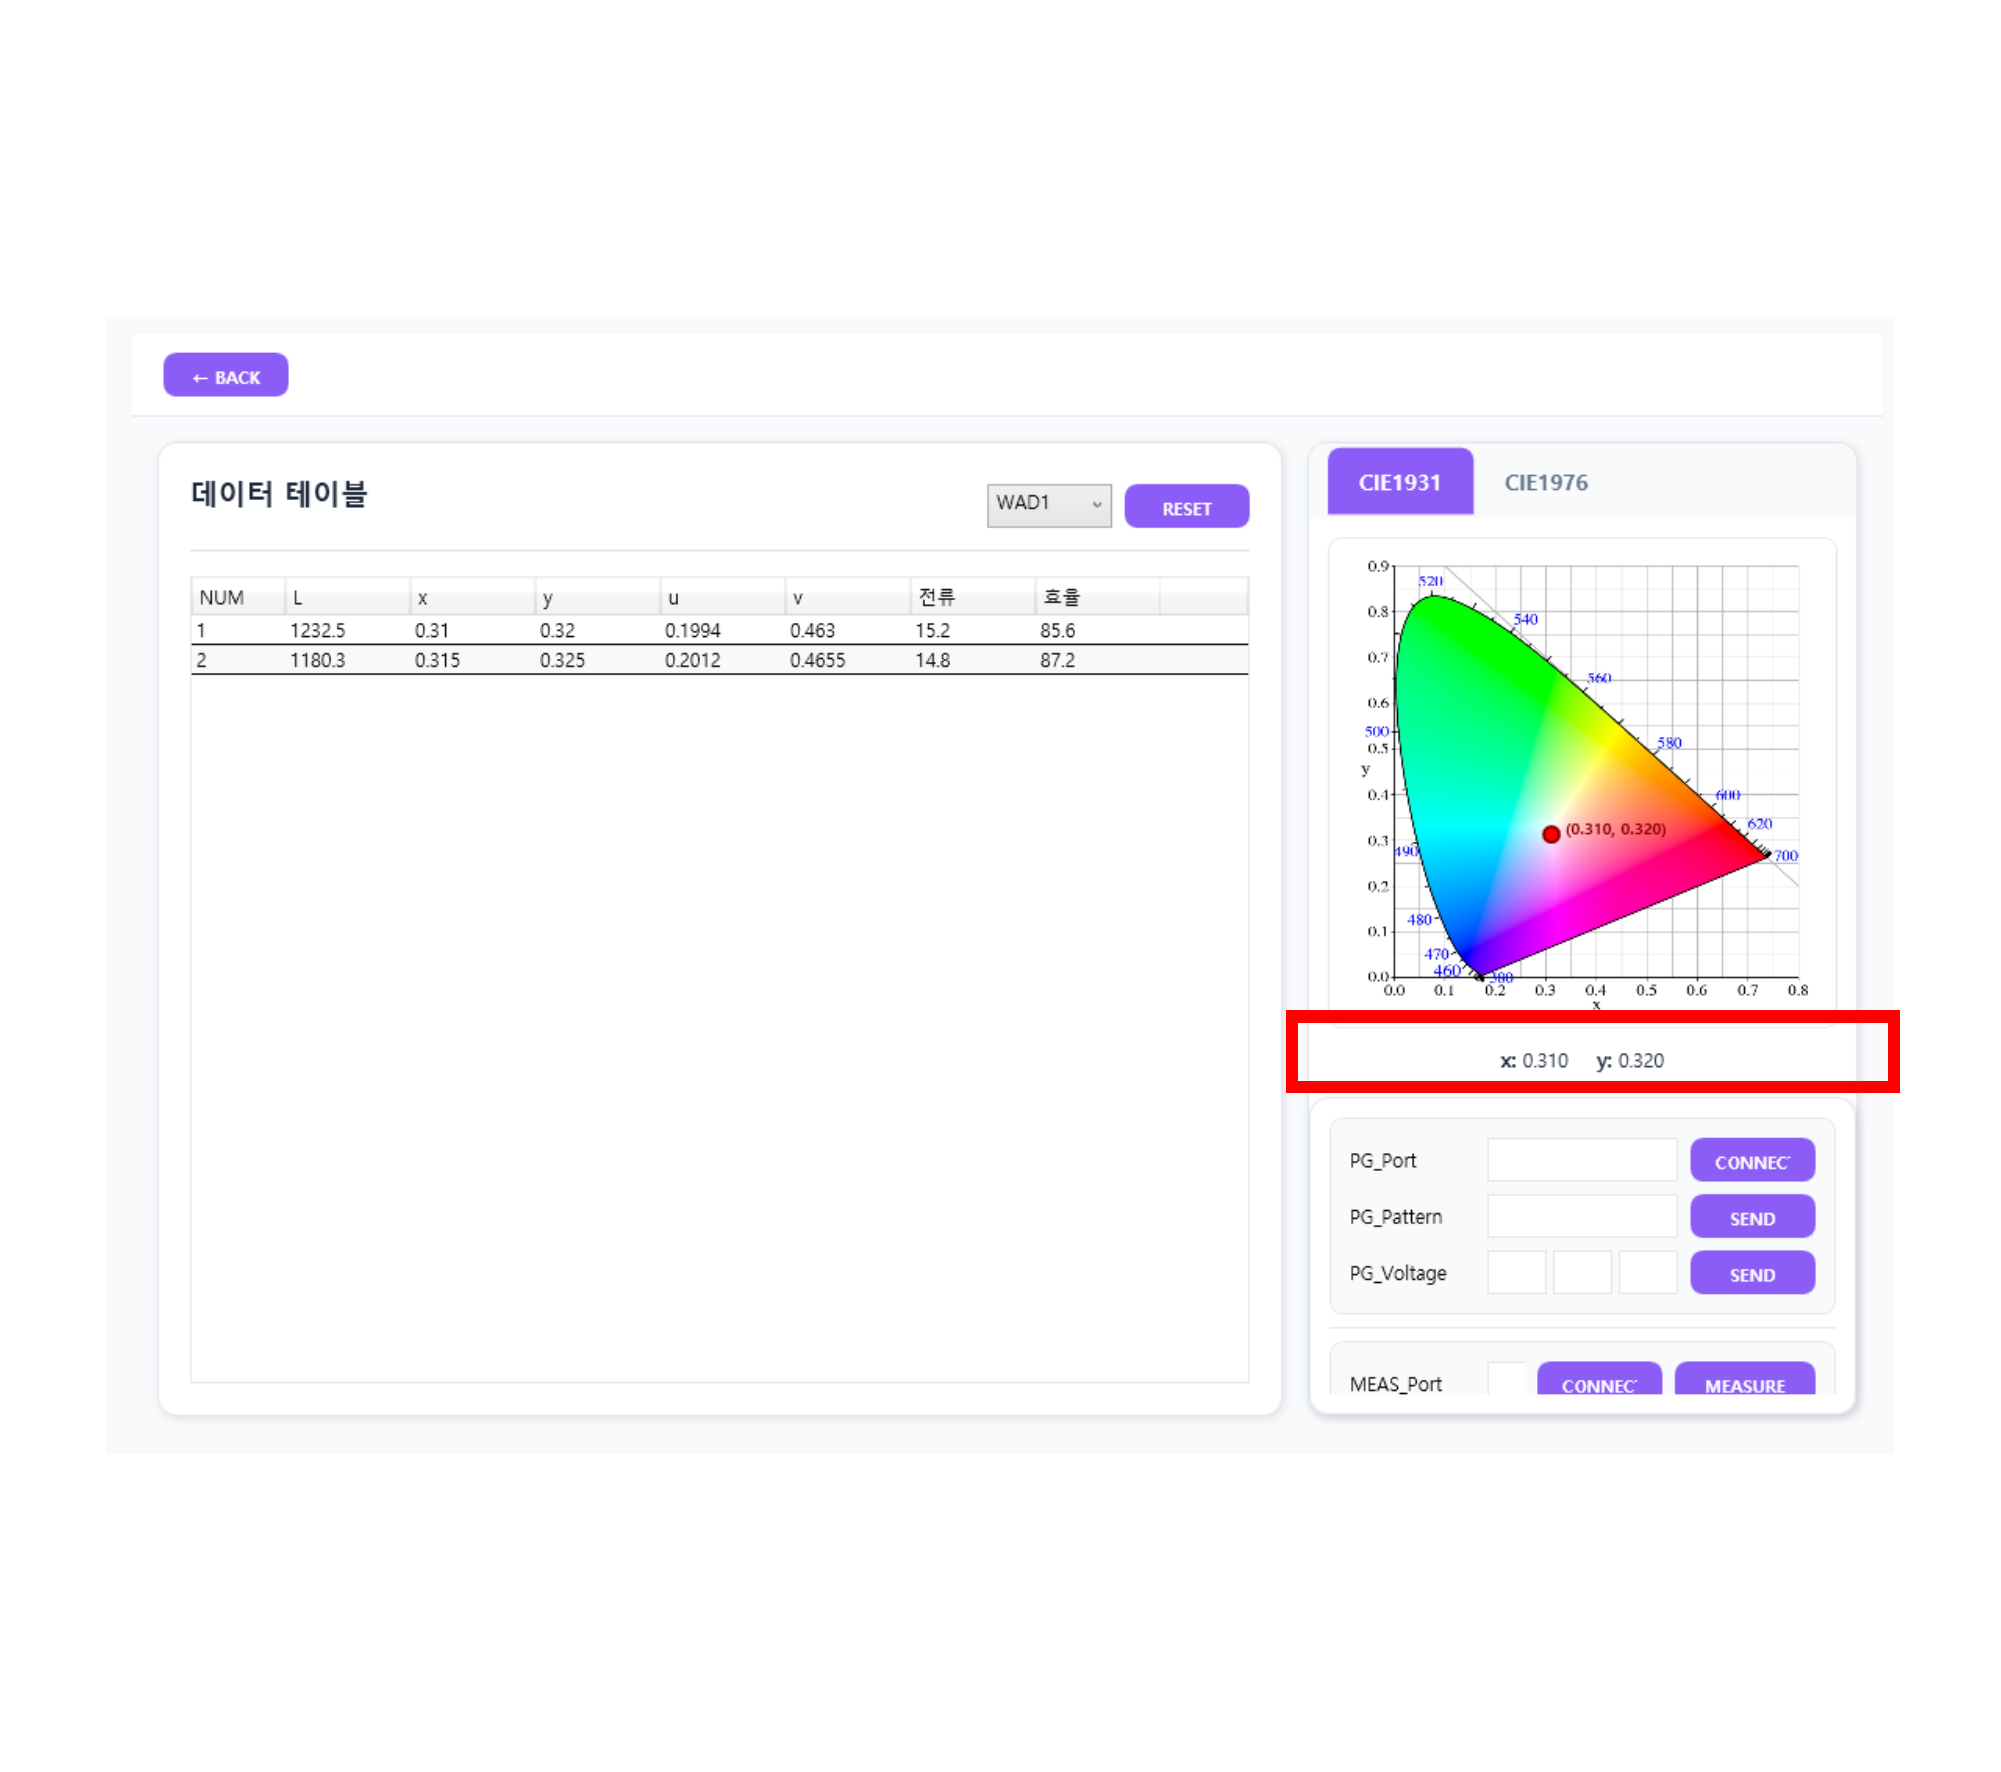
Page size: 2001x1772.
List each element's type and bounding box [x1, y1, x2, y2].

picture [105, 317, 1895, 1455]
